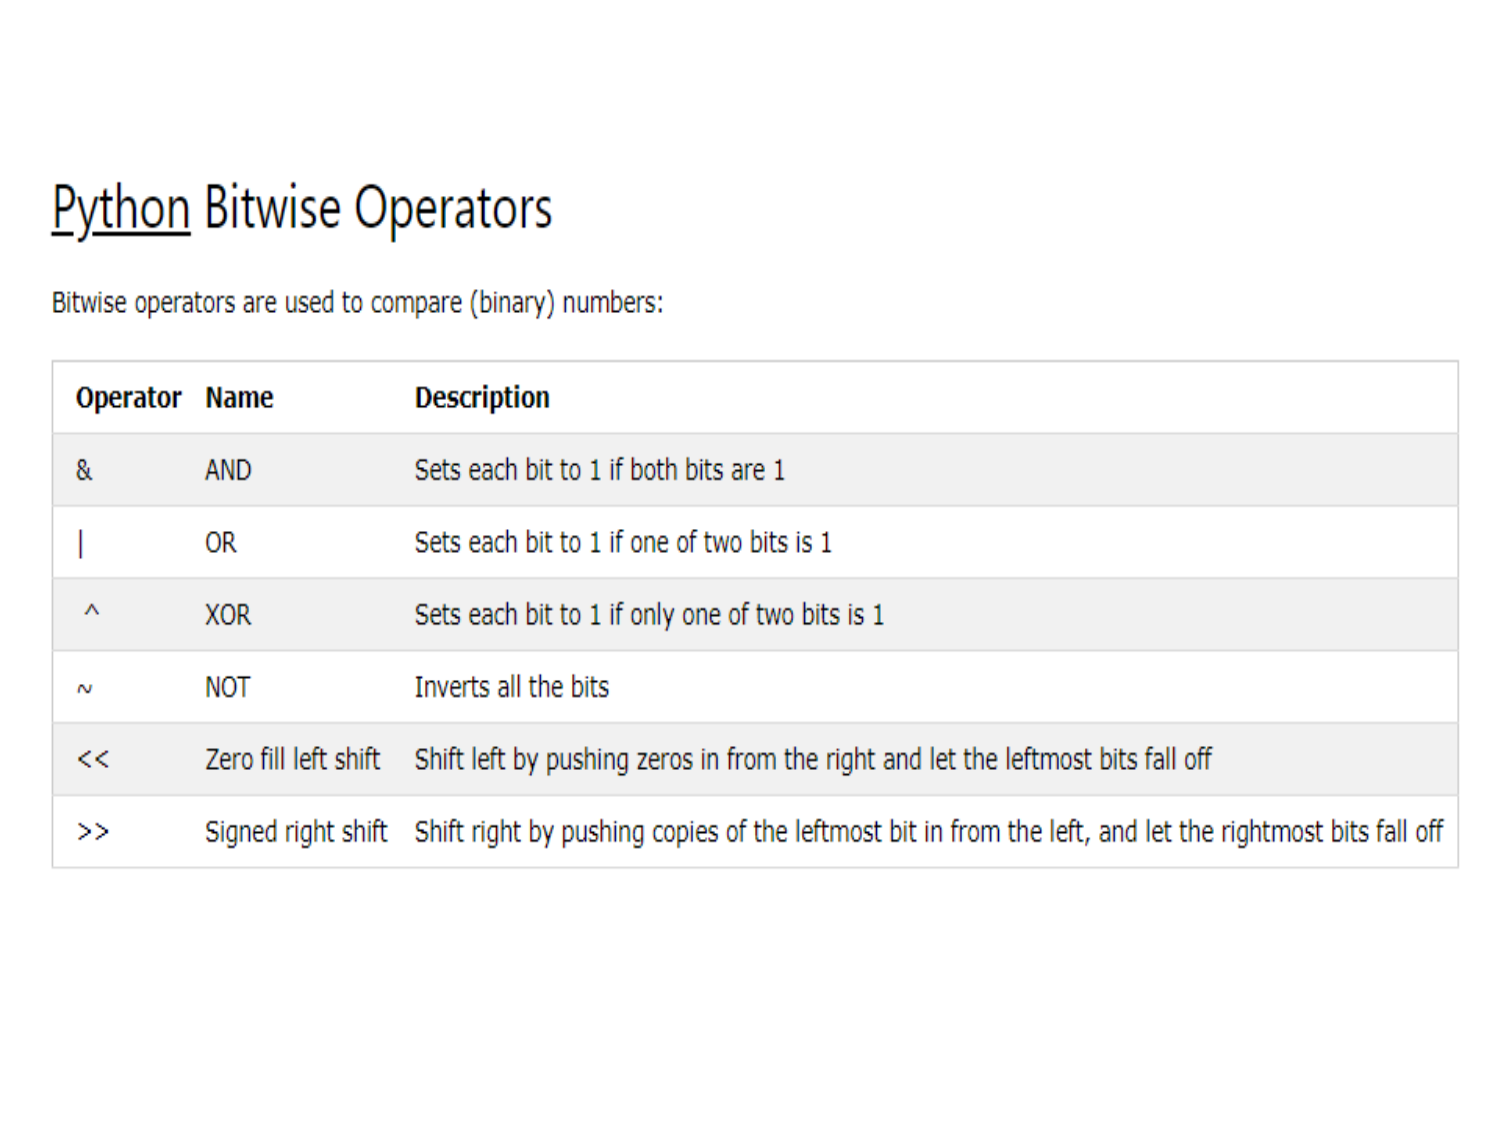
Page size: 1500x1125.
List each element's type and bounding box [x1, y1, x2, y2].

picture [41, 160, 1464, 894]
